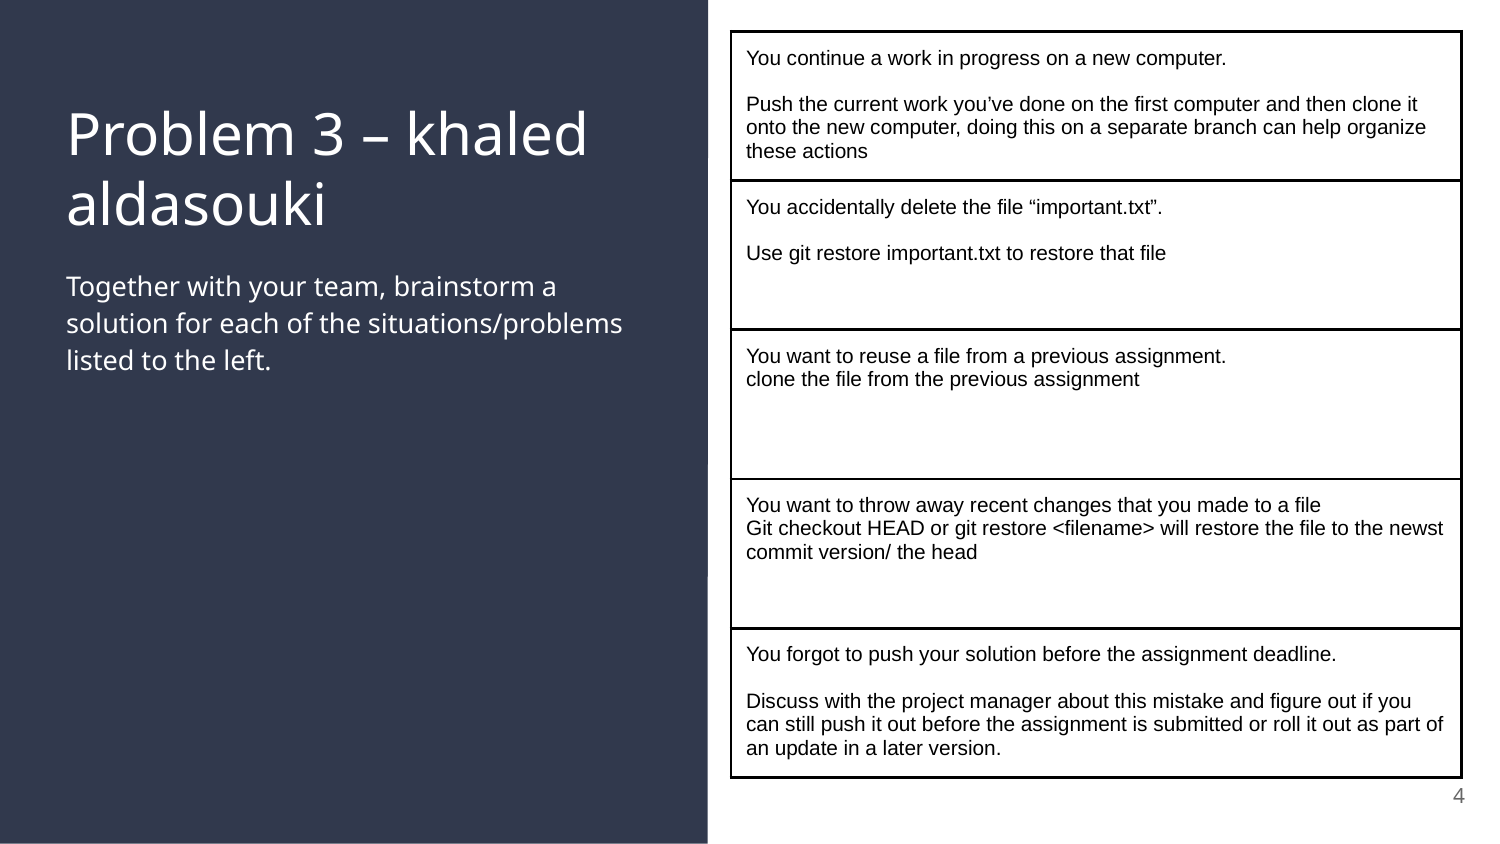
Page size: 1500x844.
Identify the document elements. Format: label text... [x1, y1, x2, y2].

slide_number 4 [1389, 764, 1480, 830]
table_header You continue a work in progress on a new computer. Push the current work you’ve done on the first computer and then clone it onto the new computer, doing this on a separate branch can help organize these actions [732, 33, 1460, 179]
table_cell You want to throw away recent changes that you made to a file Git checkout HEAD or git restore <filename> will restore the file to the newst commit version/ the head [732, 480, 1460, 627]
table_cell You forgot to push your solution before the assignment deadline. Discuss with the project manager about this mistake and figure out if you can still push it out before the assignment is submitted or roll it out as part of an update in a later version. [732, 630, 1460, 776]
title Problem 3 – khaled aldasouki [51, 82, 660, 187]
list Together with your team, brainstorm a solution for each of the situations/problems listed to the left. [51, 249, 660, 754]
table_cell You accidentally delete the file “important.txt”. Use git restore important.txt to restore that file [732, 182, 1460, 328]
table_cell You want to reuse a file from a previous assignment. clone the file from the previous assignment [732, 331, 1460, 478]
